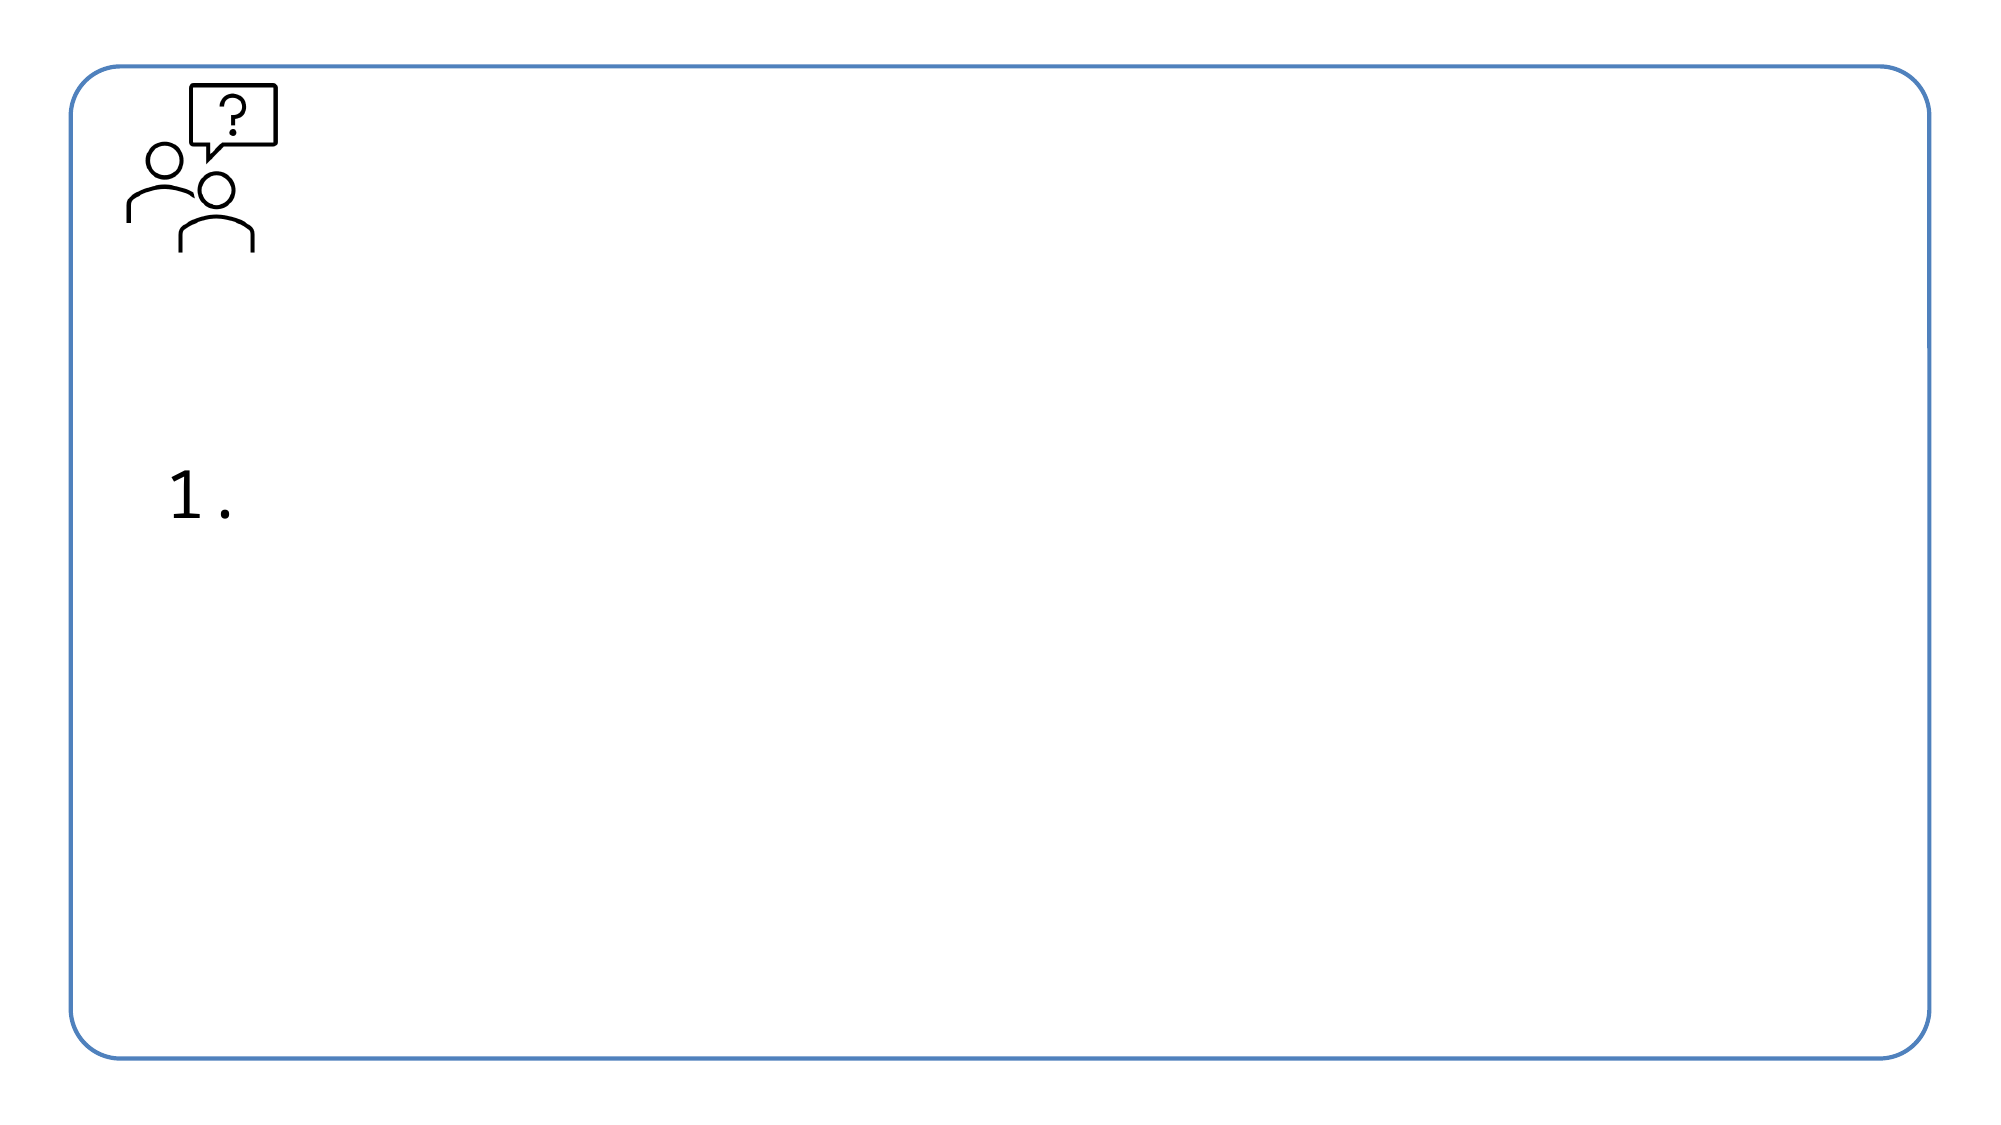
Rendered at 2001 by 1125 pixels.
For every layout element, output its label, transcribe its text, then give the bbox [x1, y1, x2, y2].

text_box 1. [140, 287, 1860, 696]
picture [101, 66, 304, 269]
